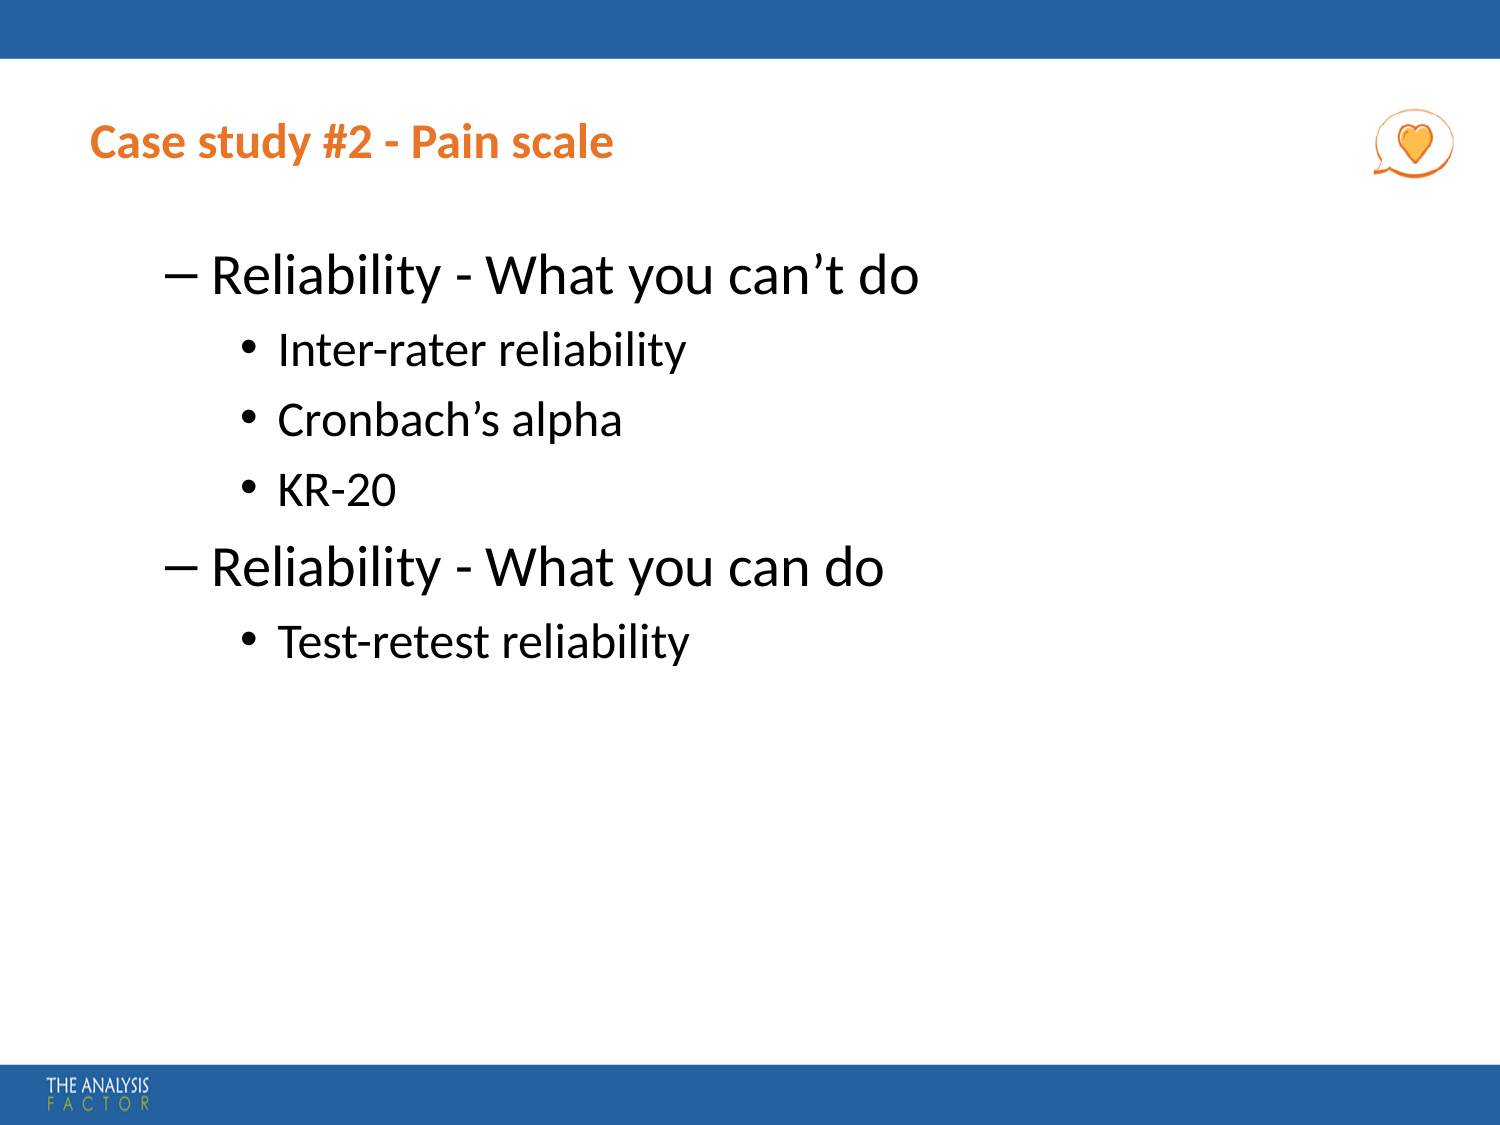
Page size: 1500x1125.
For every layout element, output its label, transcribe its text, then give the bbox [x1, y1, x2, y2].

title Case study #2 - Pain scale [75, 45, 1425, 229]
picture [0, 0, 1500, 1125]
list Reliability - What you can’t do Inter-rater reliability Cronbach’s alpha KR-20 Reliability - What you can do Test-retest reliability [75, 229, 1425, 1030]
